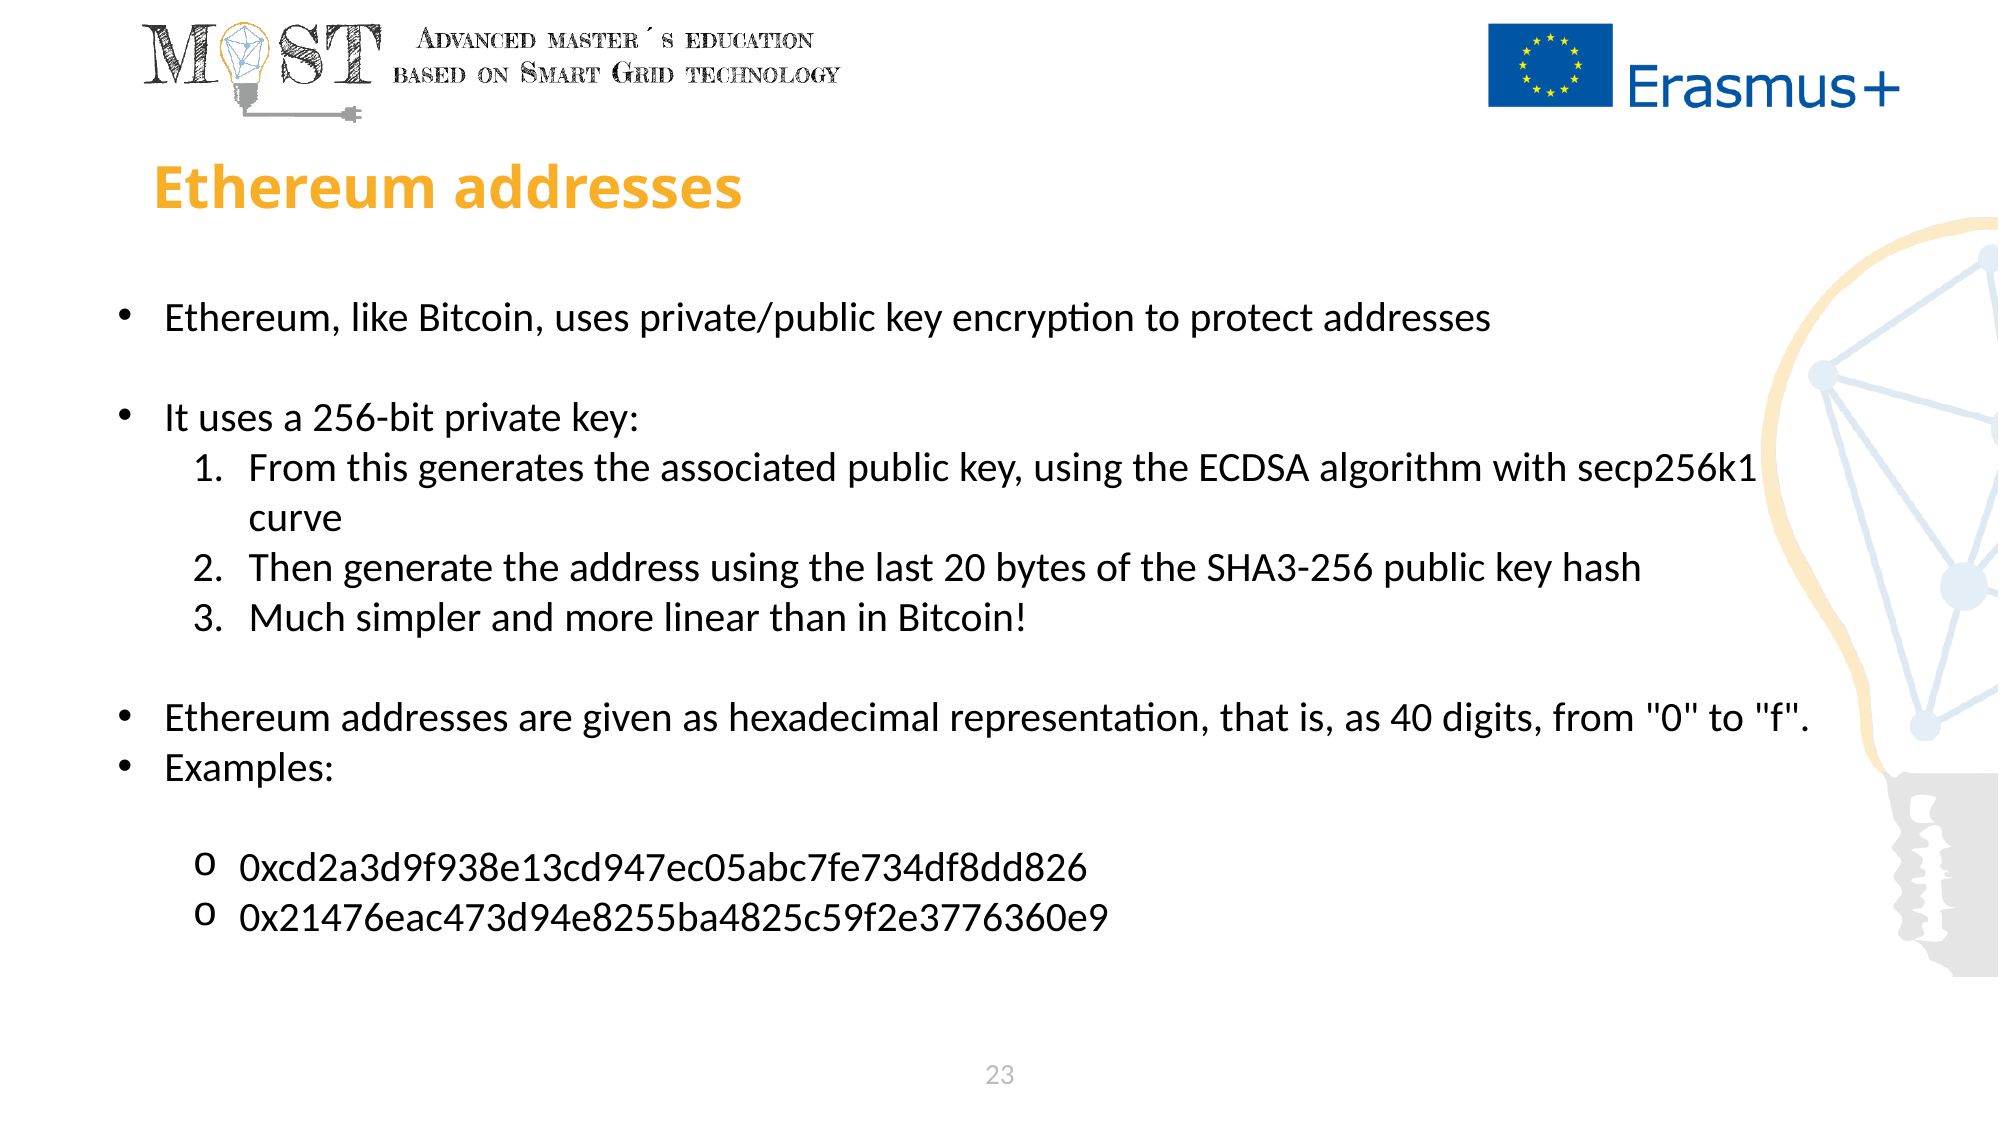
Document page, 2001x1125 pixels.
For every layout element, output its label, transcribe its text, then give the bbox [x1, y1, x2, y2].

picture [135, 22, 841, 130]
slide_number 23 [935, 1042, 1065, 1103]
title Ethereum addresses [137, 103, 1863, 276]
text_box Ethereum, like Bitcoin, uses private/public key encryption to protect addresses It uses a 256-bit private key: From this generates the associated public key, using the ECDSA algorithm with secp256k1 curve Then generate the address using the last 20 bytes of the SHA3-256 public key hash Much simpler and more linear than in Bitcoin! Ethereum addresses are given as hexadecimal representation, that is, as 40 digits, from "0" to "f". Examples: 0xcd2a3d9f938e13cd947ec05abc7fe734df8dd826 0x21476eac473d94e8255ba4825c59f2e3776360e9 [102, 282, 1844, 948]
picture [1464, 0, 1923, 131]
